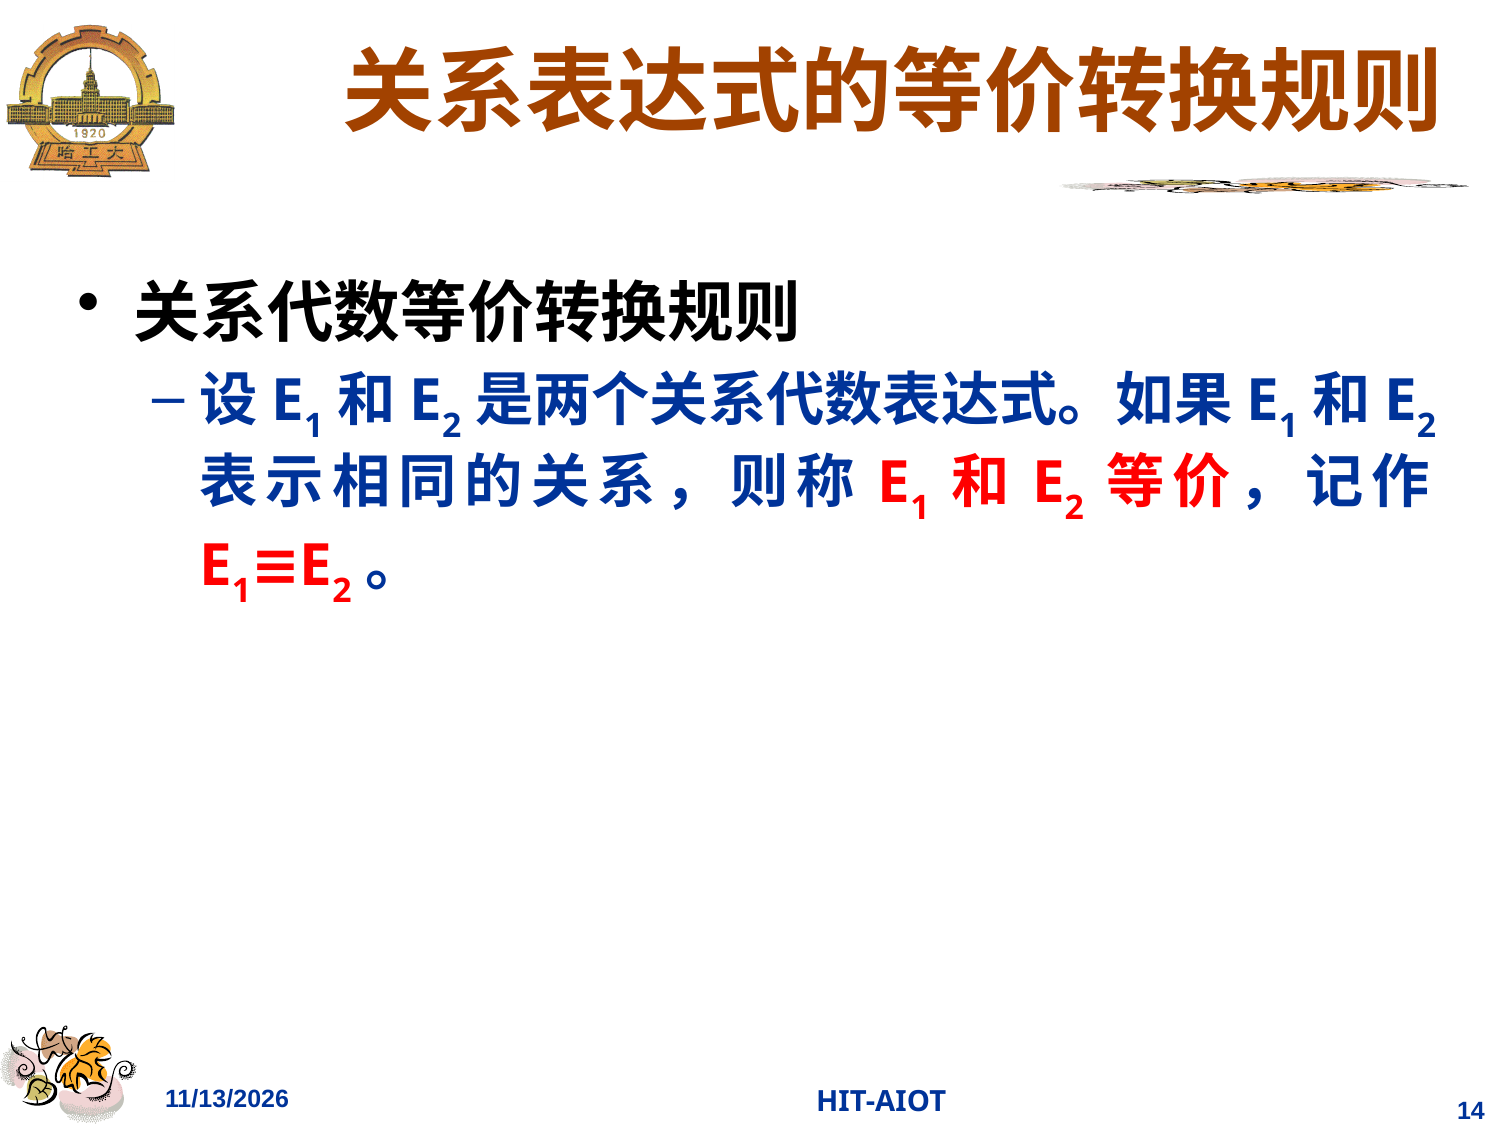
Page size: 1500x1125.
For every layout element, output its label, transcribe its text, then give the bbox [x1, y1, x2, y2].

list 关系代数等价转换规则 设E1和E2是两个关系代数表达式。如果E1和E2表示相同的关系，则称E1和E2等价，记作E1≡E2。 [62, 262, 1460, 1006]
title 关系表达式的等价转换规则 [249, 0, 1500, 176]
slide_number 14 [1437, 1087, 1500, 1125]
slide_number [149, 1074, 413, 1125]
footer HIT-AIOT [524, 1074, 1238, 1125]
picture [0, 24, 175, 182]
